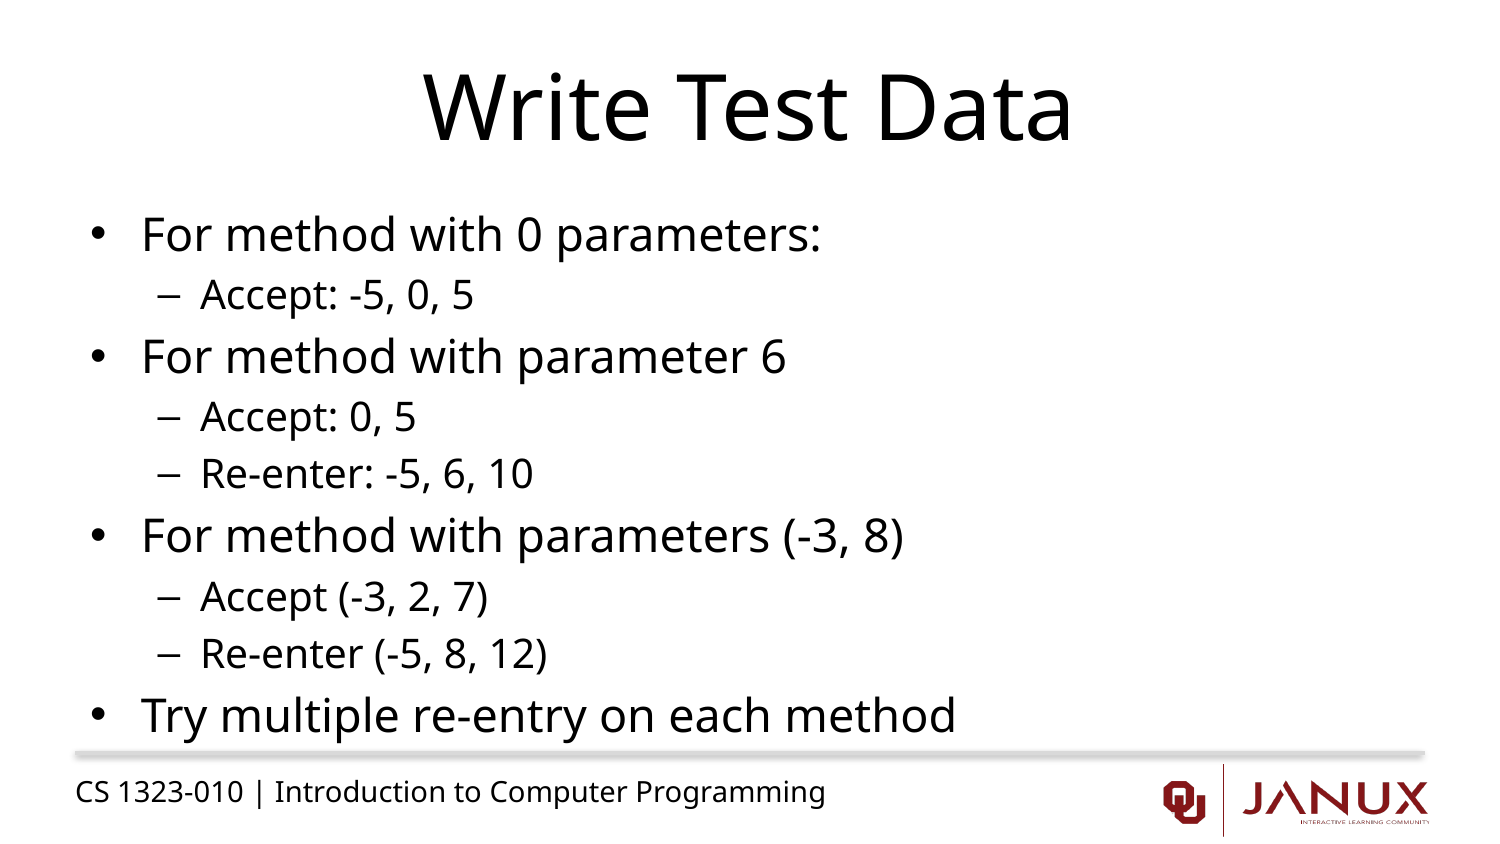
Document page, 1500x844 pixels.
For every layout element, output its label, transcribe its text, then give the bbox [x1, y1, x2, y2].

title Write Test Data [75, 33, 1425, 175]
list For method with 0 parameters: Accept: -5, 0, 5 For method with parameter 6 Accept: 0, 5 Re-enter: -5, 6, 10 For method with parameters (-3, 8) Accept (-3, 2, 7) Re-enter (-5, 8, 12) Try multiple re-entry on each method [75, 196, 1425, 754]
